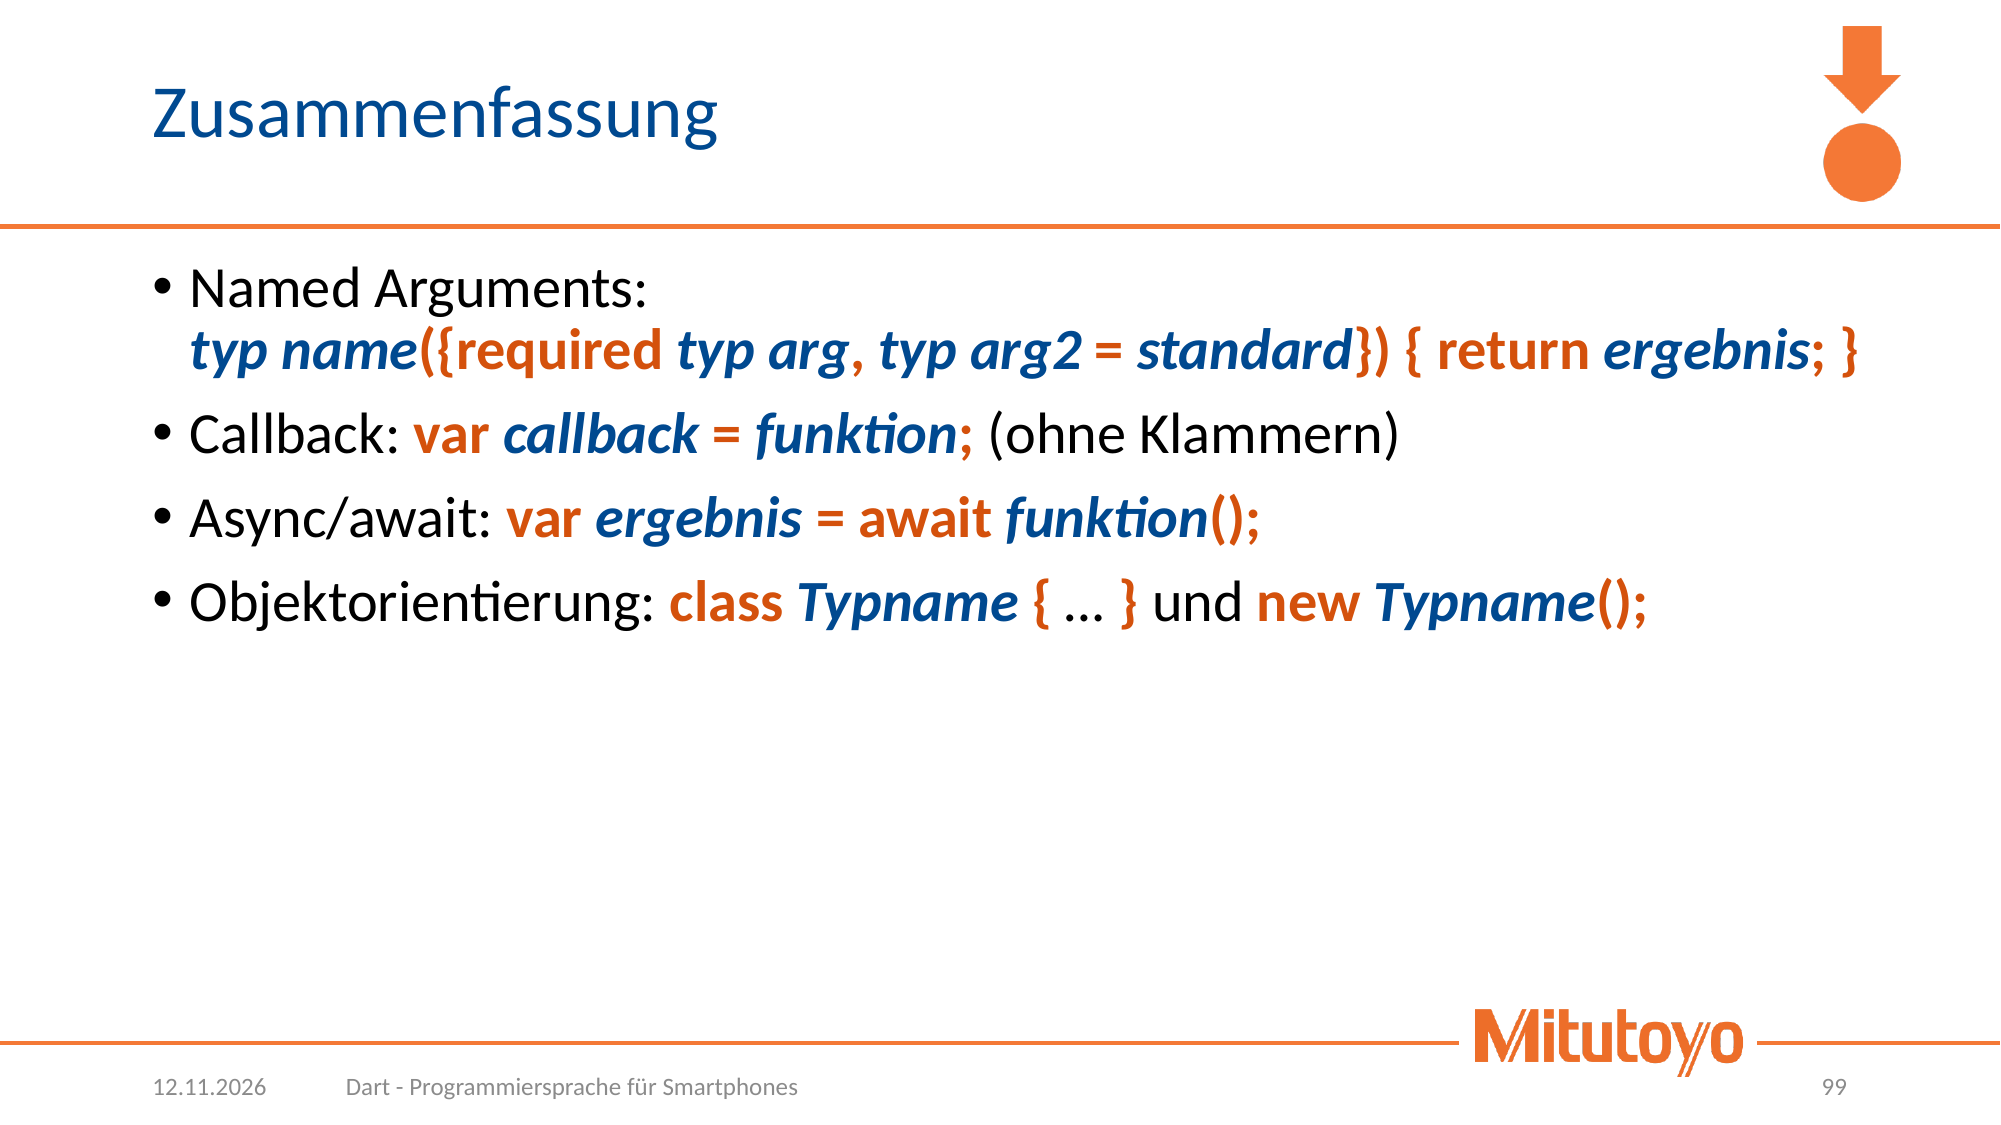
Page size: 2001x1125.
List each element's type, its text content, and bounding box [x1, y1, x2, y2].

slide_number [137, 1055, 313, 1116]
picture [1475, 1012, 1744, 1077]
slide_number 99 [1743, 1055, 1863, 1116]
footer Dart - Programmiersprache für Smartphones [330, 1055, 1721, 1116]
picture [1765, 16, 1959, 211]
list Named Arguments: typ name({required typ arg, typ arg2 = standard}) { return ergebnis; } Callback: var callback = funktion; (ohne Klammern) Async/await: var ergebnis = await funktion(); Objektorientierung: class Typname { … } und new Typname(); [137, 249, 1959, 1012]
title Zusammenfassung [137, 24, 1863, 203]
